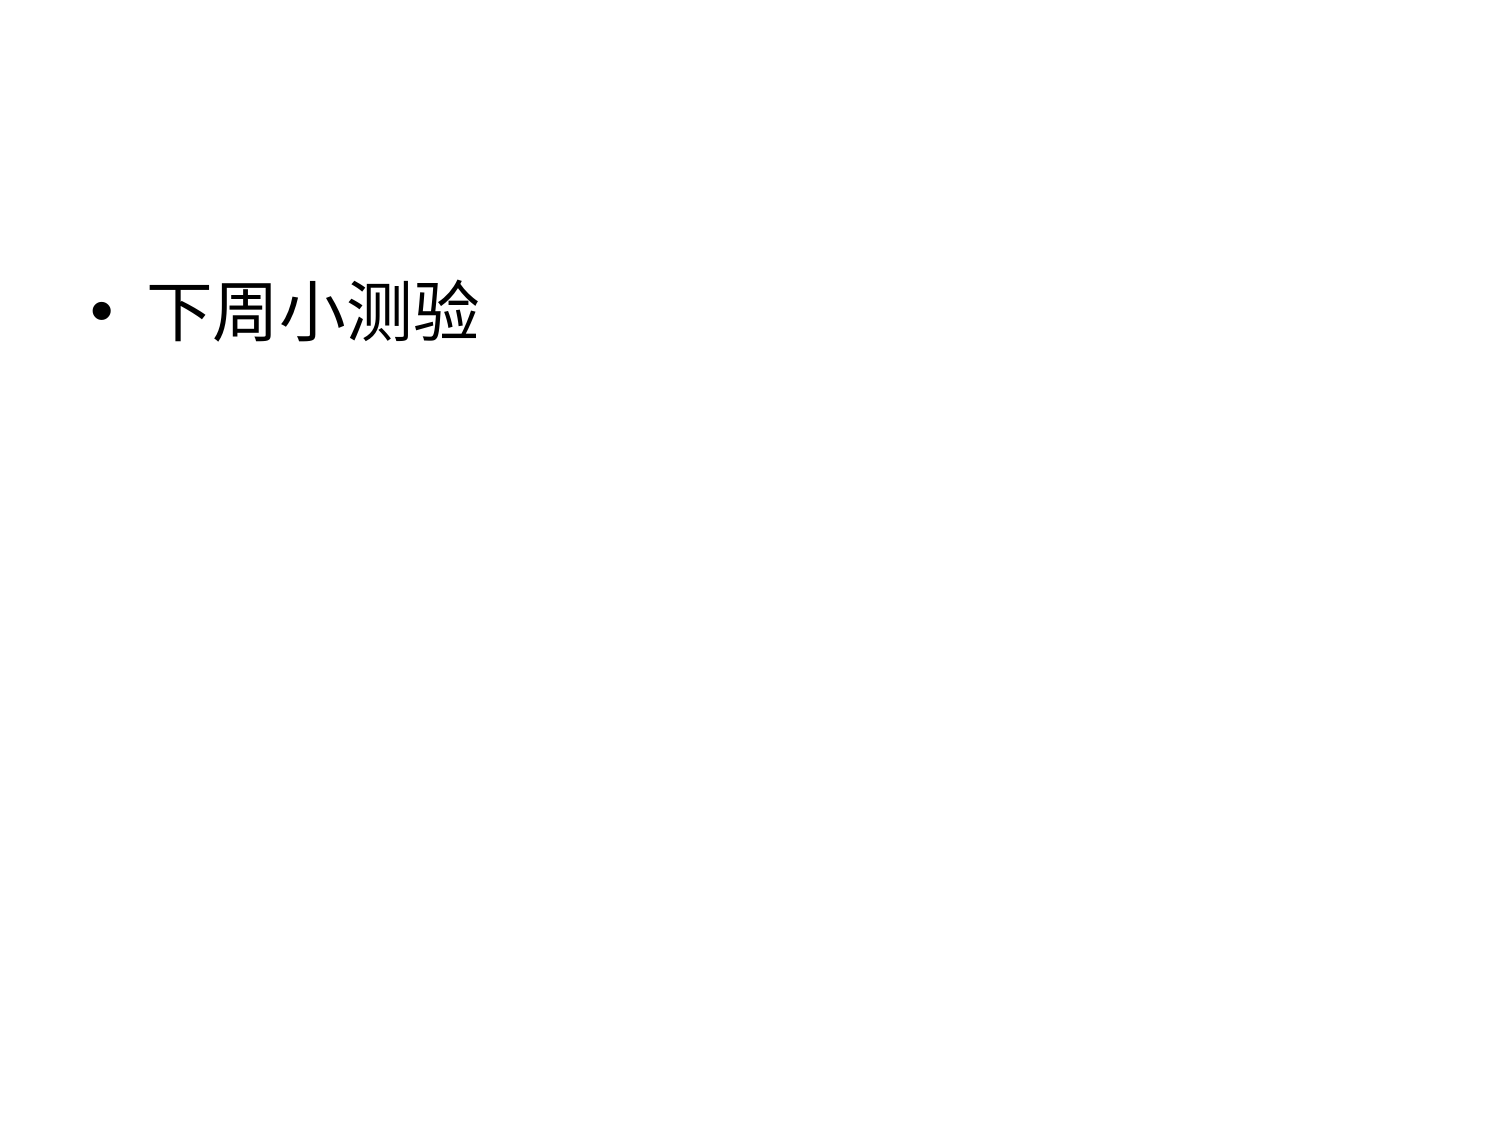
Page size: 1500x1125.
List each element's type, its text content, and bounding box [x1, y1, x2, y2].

list 下周小测验 [75, 262, 1425, 1005]
